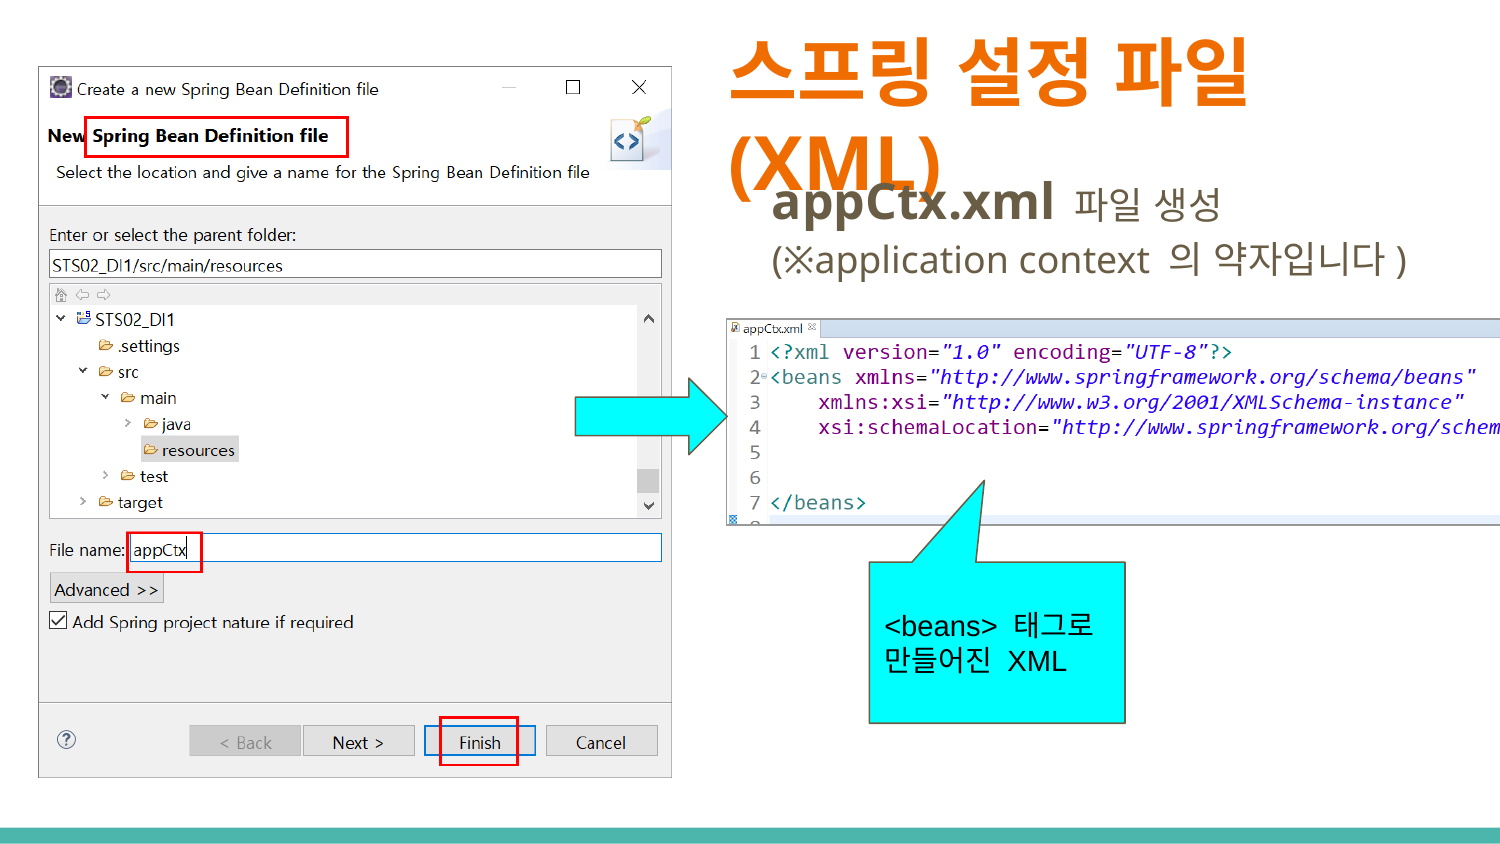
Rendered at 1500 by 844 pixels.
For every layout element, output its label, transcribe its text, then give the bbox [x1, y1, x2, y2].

picture [38, 66, 673, 778]
picture [726, 319, 1500, 525]
list appCtx.xml 파일 생성 (※application context 의 약자입니다) [756, 145, 1449, 219]
title 스프링 설정 파일(XML) [713, 10, 1487, 127]
text_box [676, 378, 721, 455]
text_box <beans> 태그로 만들어진 XML [869, 532, 1126, 724]
